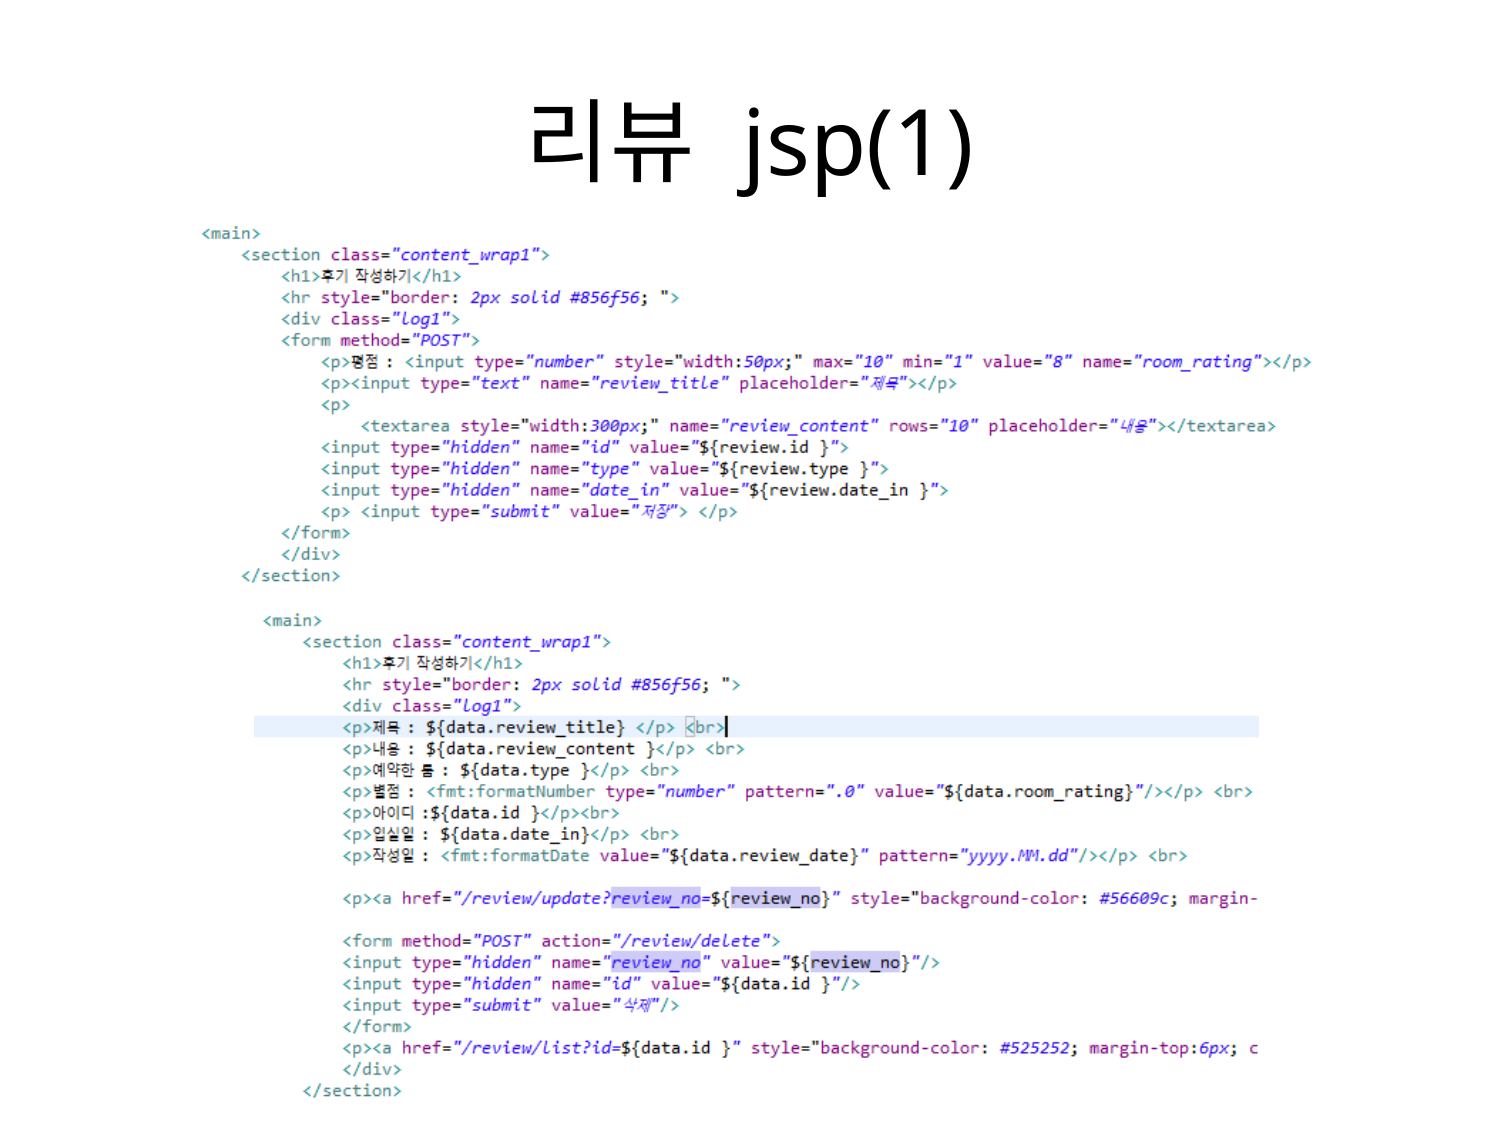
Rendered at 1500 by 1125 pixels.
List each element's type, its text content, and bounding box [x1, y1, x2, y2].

picture [253, 611, 1260, 1105]
title 리뷰 jsp(1) [75, 45, 1425, 233]
picture [194, 222, 1319, 590]
